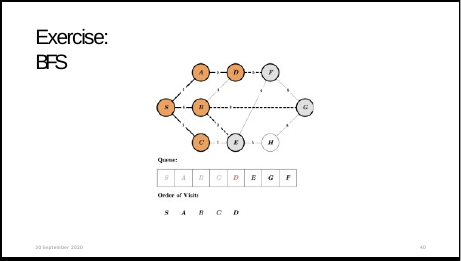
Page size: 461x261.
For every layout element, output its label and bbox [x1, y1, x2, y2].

text_box [0, 0, 461, 261]
